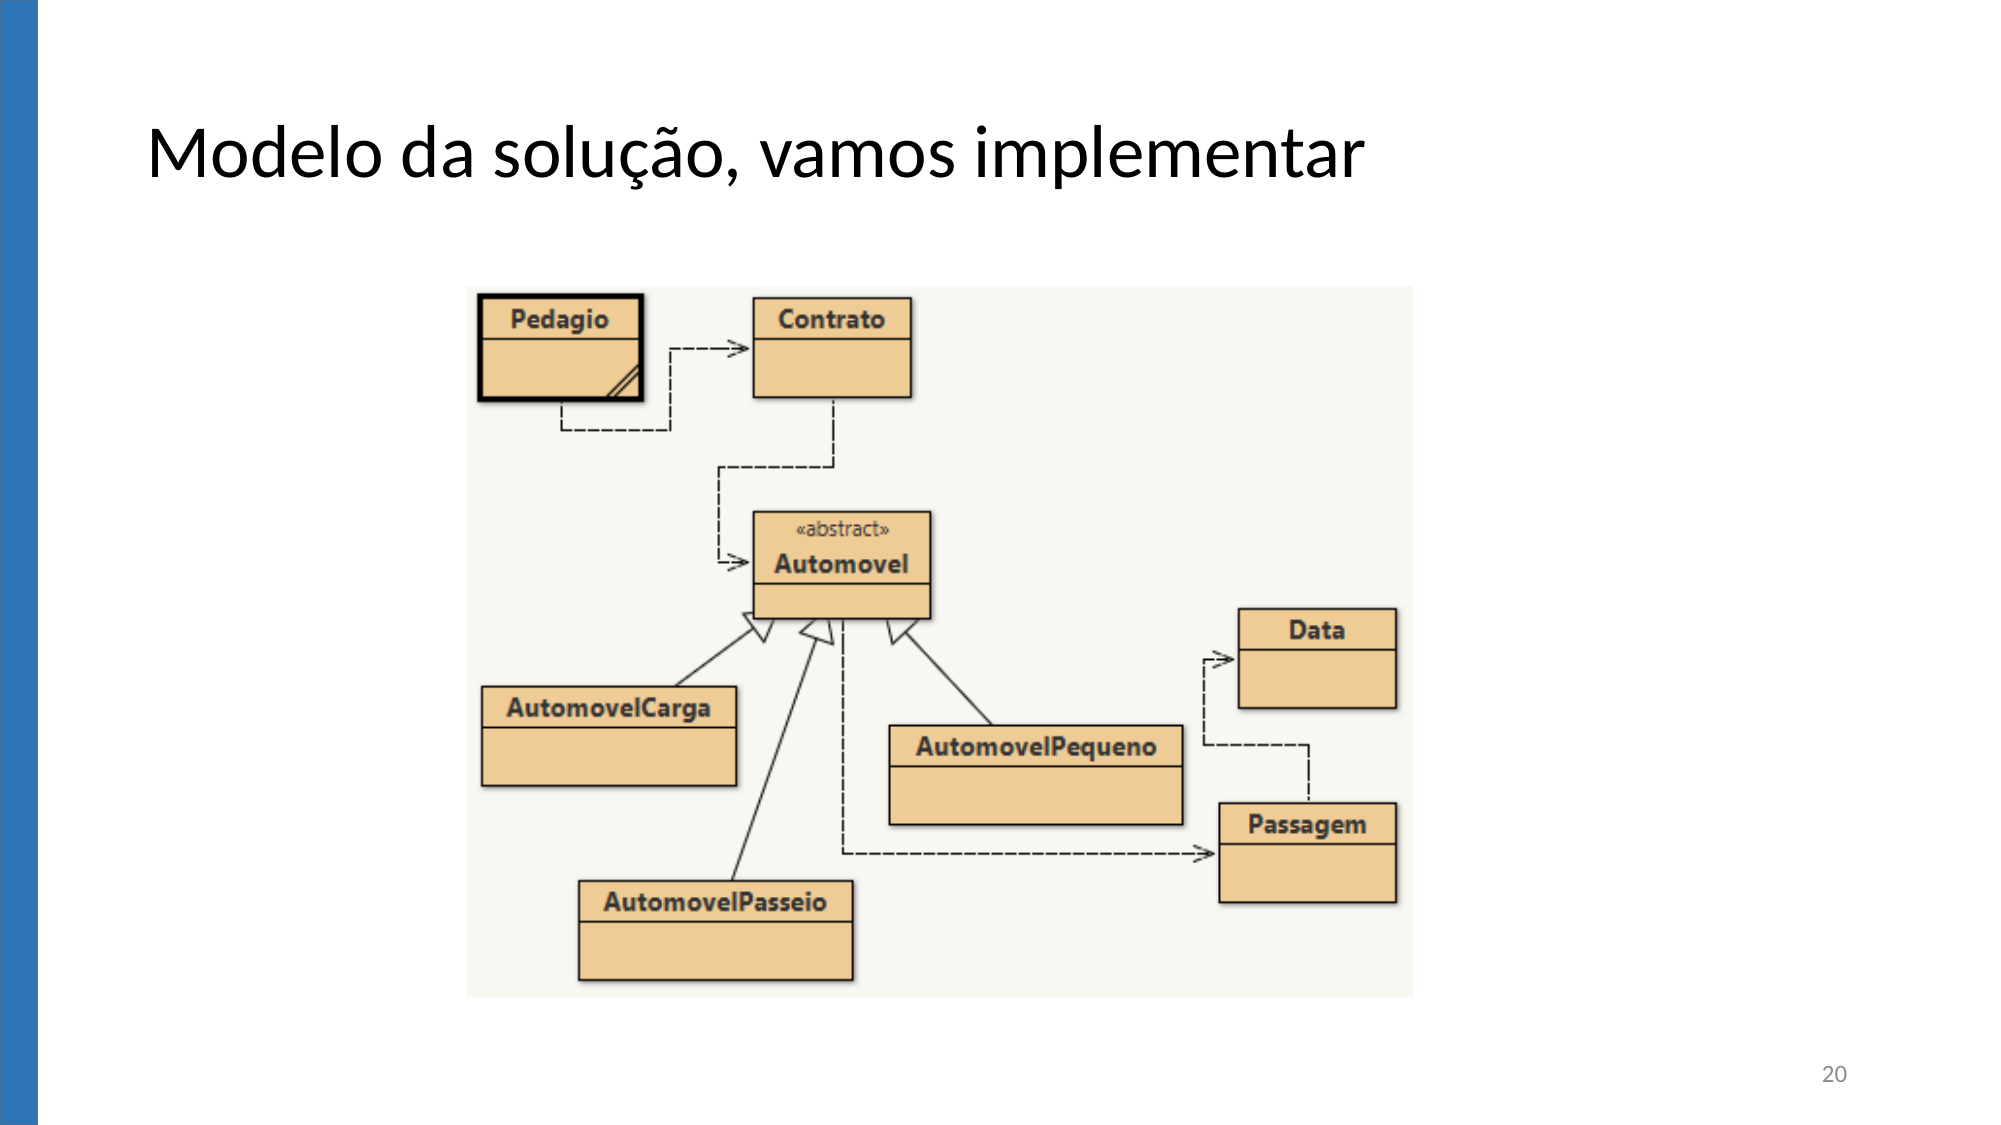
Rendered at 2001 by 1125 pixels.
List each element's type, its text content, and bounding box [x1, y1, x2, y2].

slide_number 20 [1412, 1042, 1863, 1103]
text_box [299, 209, 1685, 1057]
picture [466, 286, 1413, 997]
text_box [0, 0, 38, 1125]
text_box Modelo da solução, vamos implementar [131, 98, 1482, 196]
